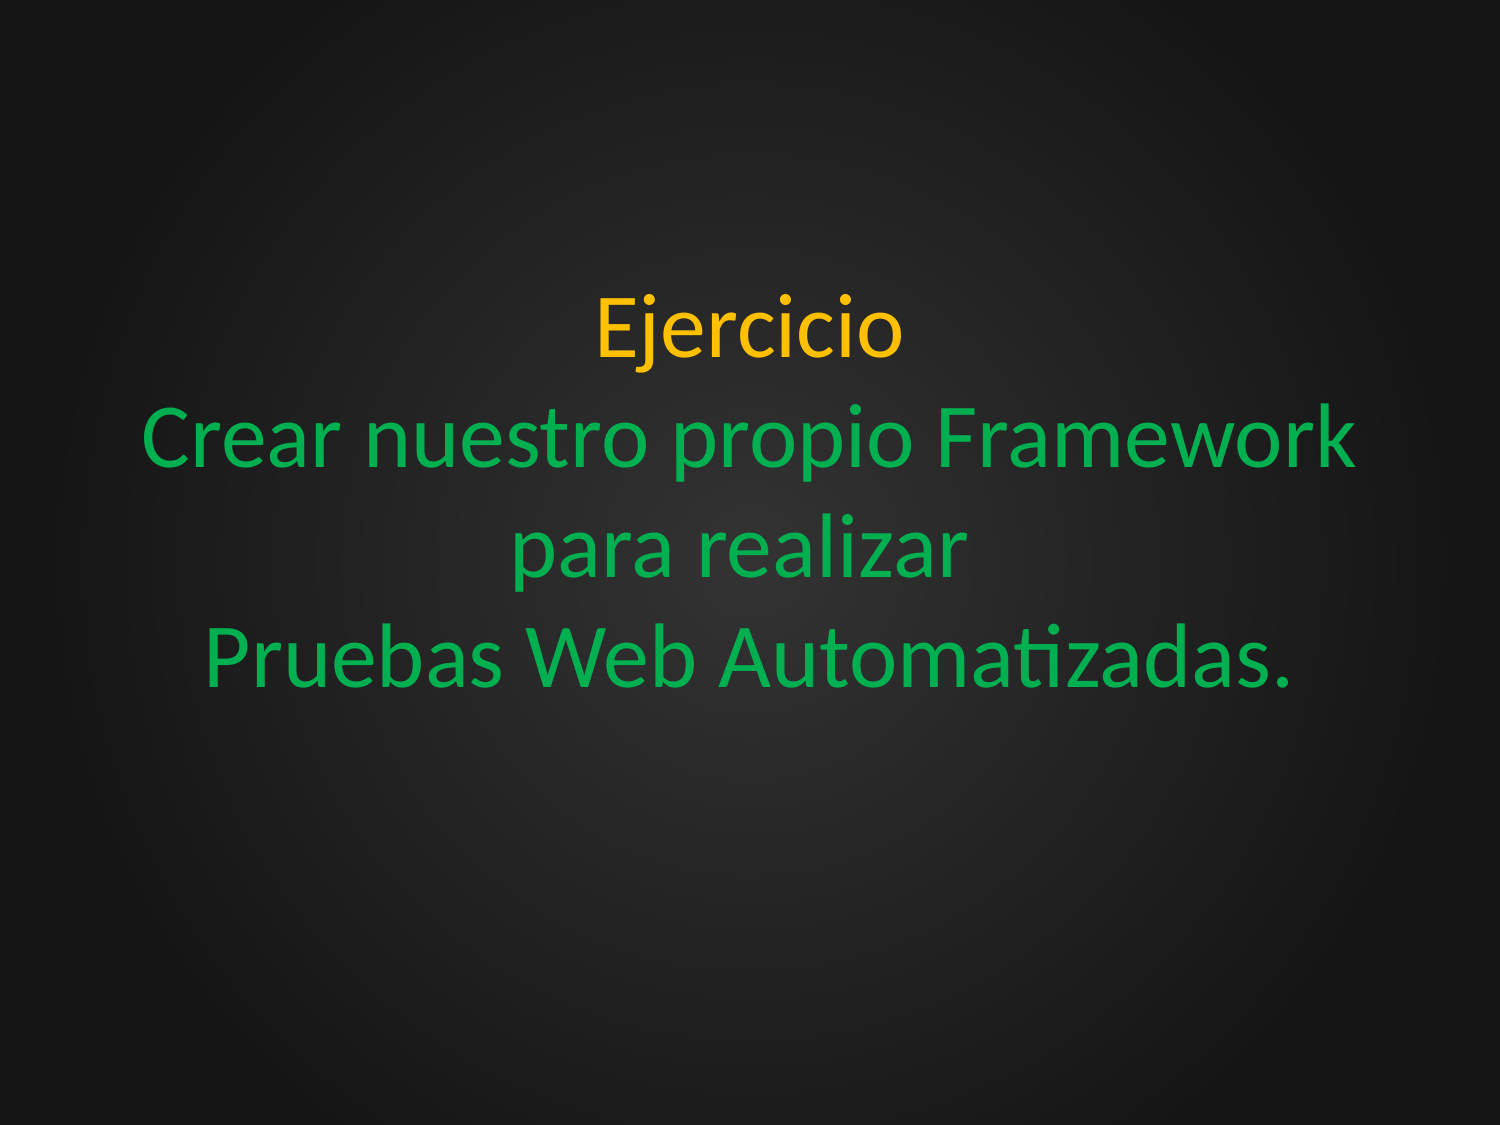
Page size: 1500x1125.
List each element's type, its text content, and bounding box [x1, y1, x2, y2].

picture [0, 0, 1500, 1125]
title Ejercicio Crear nuestro propio Framework para realizar Pruebas Web Automatizadas. [74, 314, 1426, 658]
